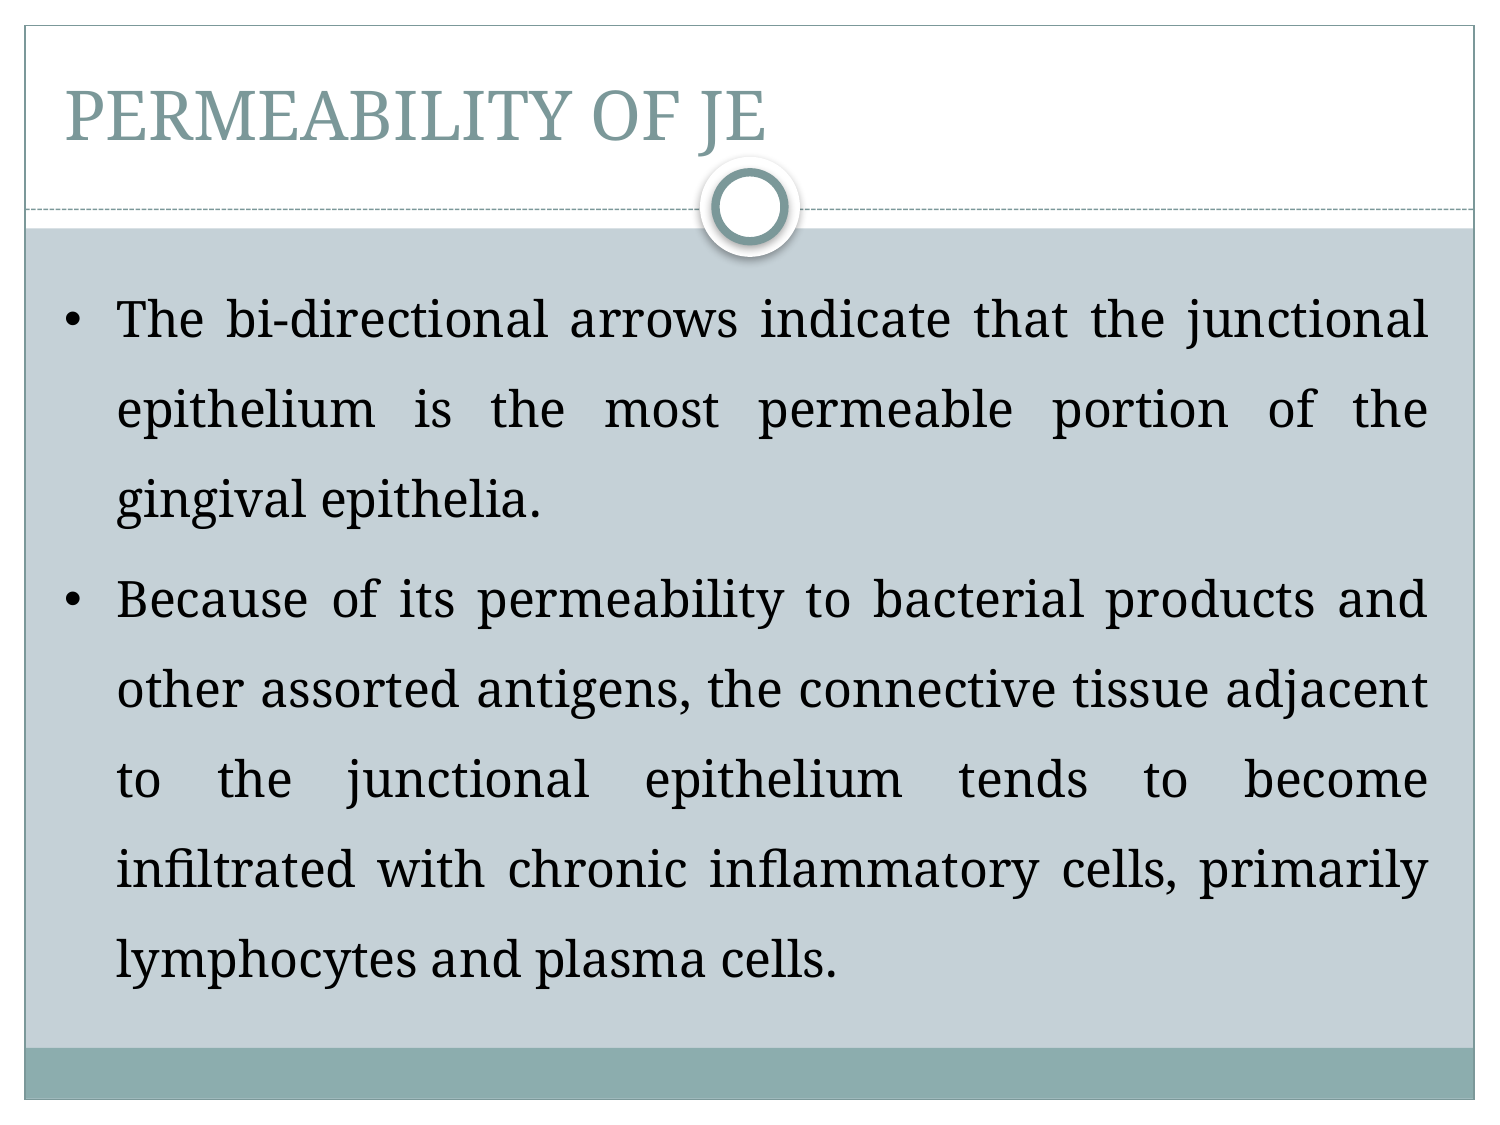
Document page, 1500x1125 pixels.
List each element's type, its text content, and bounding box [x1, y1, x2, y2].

list The bi-directional arrows indicate that the junctional epithelium is the most permeable portion of the gingival epithelia. Because of its permeability to bacterial products and other assorted antigens, the connective tissue adjacent to the junctional epithelium tends to become infiltrated with chronic inflammatory cells, primarily lymphocytes and plasma cells. [49, 250, 1445, 1001]
title PERMEABILITY OF JE [49, 37, 1450, 162]
